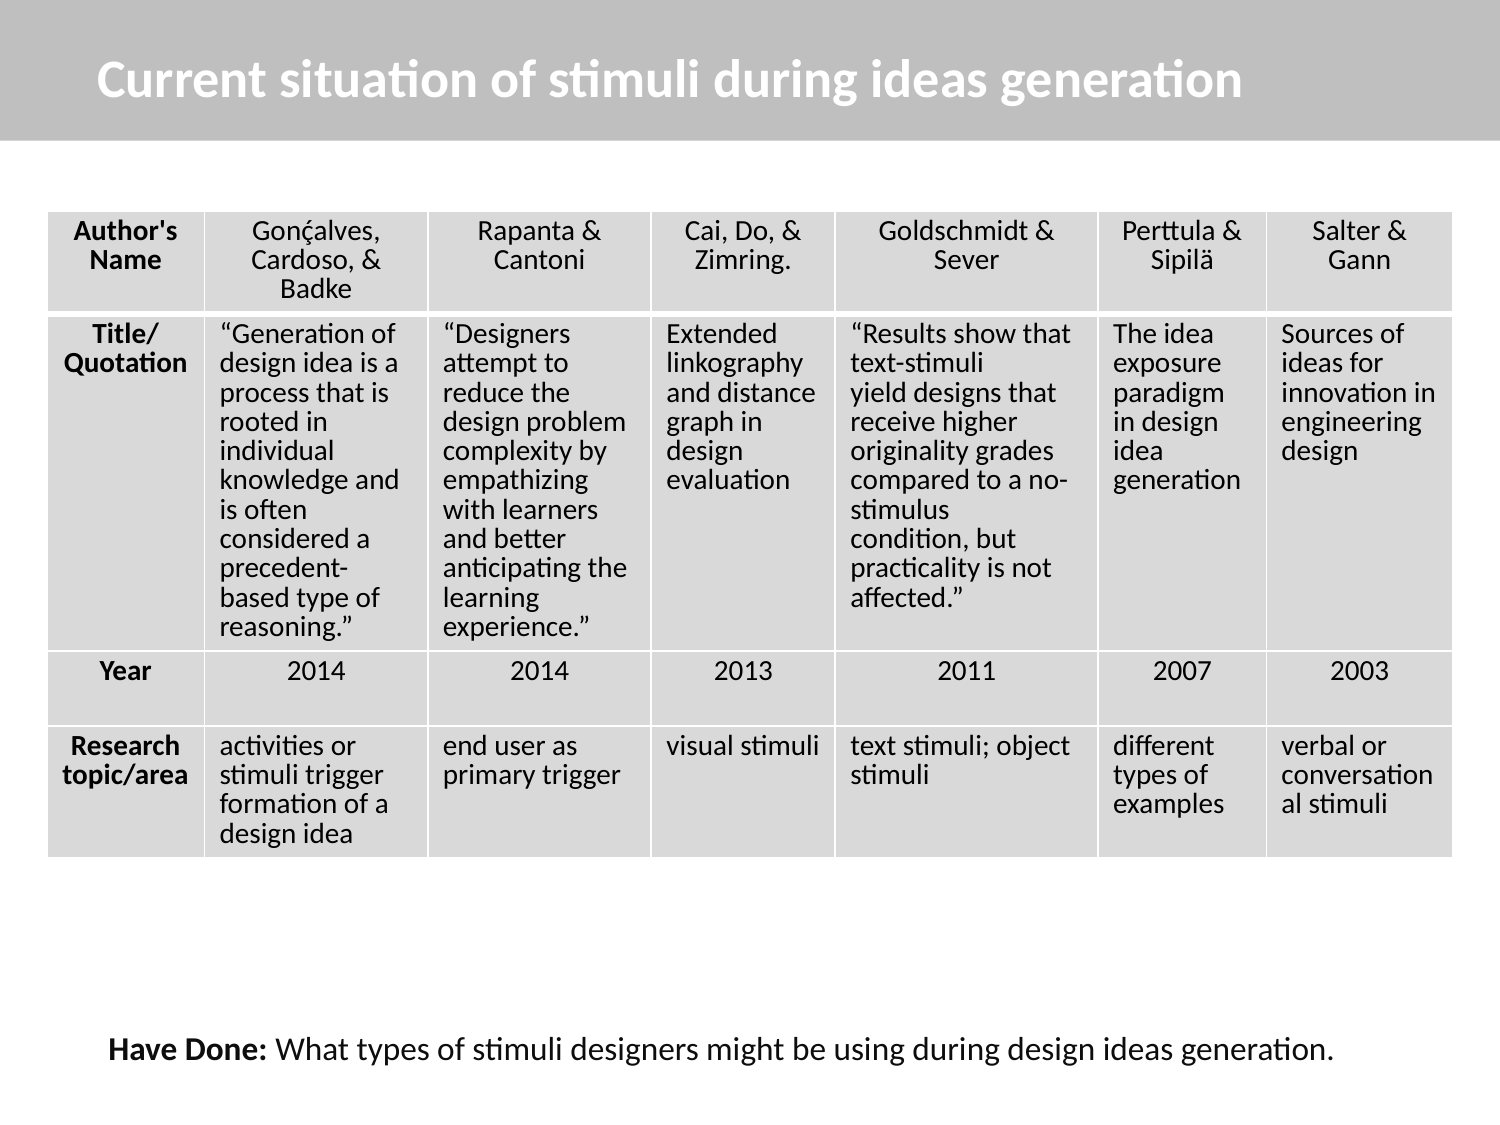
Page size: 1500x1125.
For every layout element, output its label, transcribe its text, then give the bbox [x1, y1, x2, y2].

table_cell 2013 [652, 652, 834, 725]
table_cell different types of examples [1099, 727, 1266, 857]
table_header Cai, Do, & Zimring. [652, 212, 834, 311]
table_header Author's Name [48, 212, 204, 311]
table_header Perttula & Sipilä [1099, 212, 1266, 311]
table_cell 2014 [429, 652, 650, 725]
table_cell verbal or conversational stimuli [1267, 727, 1452, 857]
table_cell “Results show that text-stimuli yield designs that receive higher originality grades compared to a no-stimulus condition, but practicality is not affected.” [836, 317, 1097, 650]
table_cell activities or stimuli trigger formation of a design idea [205, 727, 427, 857]
table_cell 2003 [1267, 652, 1452, 725]
table_cell Title/Quotation [48, 317, 204, 650]
table_cell 2014 [205, 652, 427, 725]
text_box Have Done: What types of stimuli designers might be using during design ideas generation. [93, 1019, 1418, 1075]
title Current situation of stimuli during ideas generation [81, 11, 1372, 141]
table_header Gonḉalves, Cardoso, & Badke [205, 212, 427, 311]
table_cell 2007 [1099, 652, 1266, 725]
text_box [0, 0, 1500, 141]
table_header Goldschmidt & Sever [836, 212, 1097, 311]
table_cell 2011 [836, 652, 1097, 725]
table_cell “Generation of design idea is a process that is rooted in individual knowledge and is often considered a precedent-based type of reasoning.” [205, 317, 427, 650]
table_header Salter & Gann [1267, 212, 1452, 311]
table_cell Year [48, 652, 204, 725]
table_cell The idea exposure paradigm in design idea generation [1099, 317, 1266, 650]
table_cell visual stimuli [652, 727, 834, 857]
table_cell text stimuli; object stimuli [836, 727, 1097, 857]
table_cell Research topic/area [48, 727, 204, 857]
table_cell Sources of ideas for innovation in engineering design [1267, 317, 1452, 650]
table_cell end user as primary trigger [429, 727, 650, 857]
table_cell Extended linkography and distance graph in design evaluation [652, 317, 834, 650]
table_header Rapanta & Cantoni [429, 212, 650, 311]
table_cell “Designers attempt to reduce the design problem complexity by empathizing with learners and better anticipating the learning experience.” [429, 317, 650, 650]
